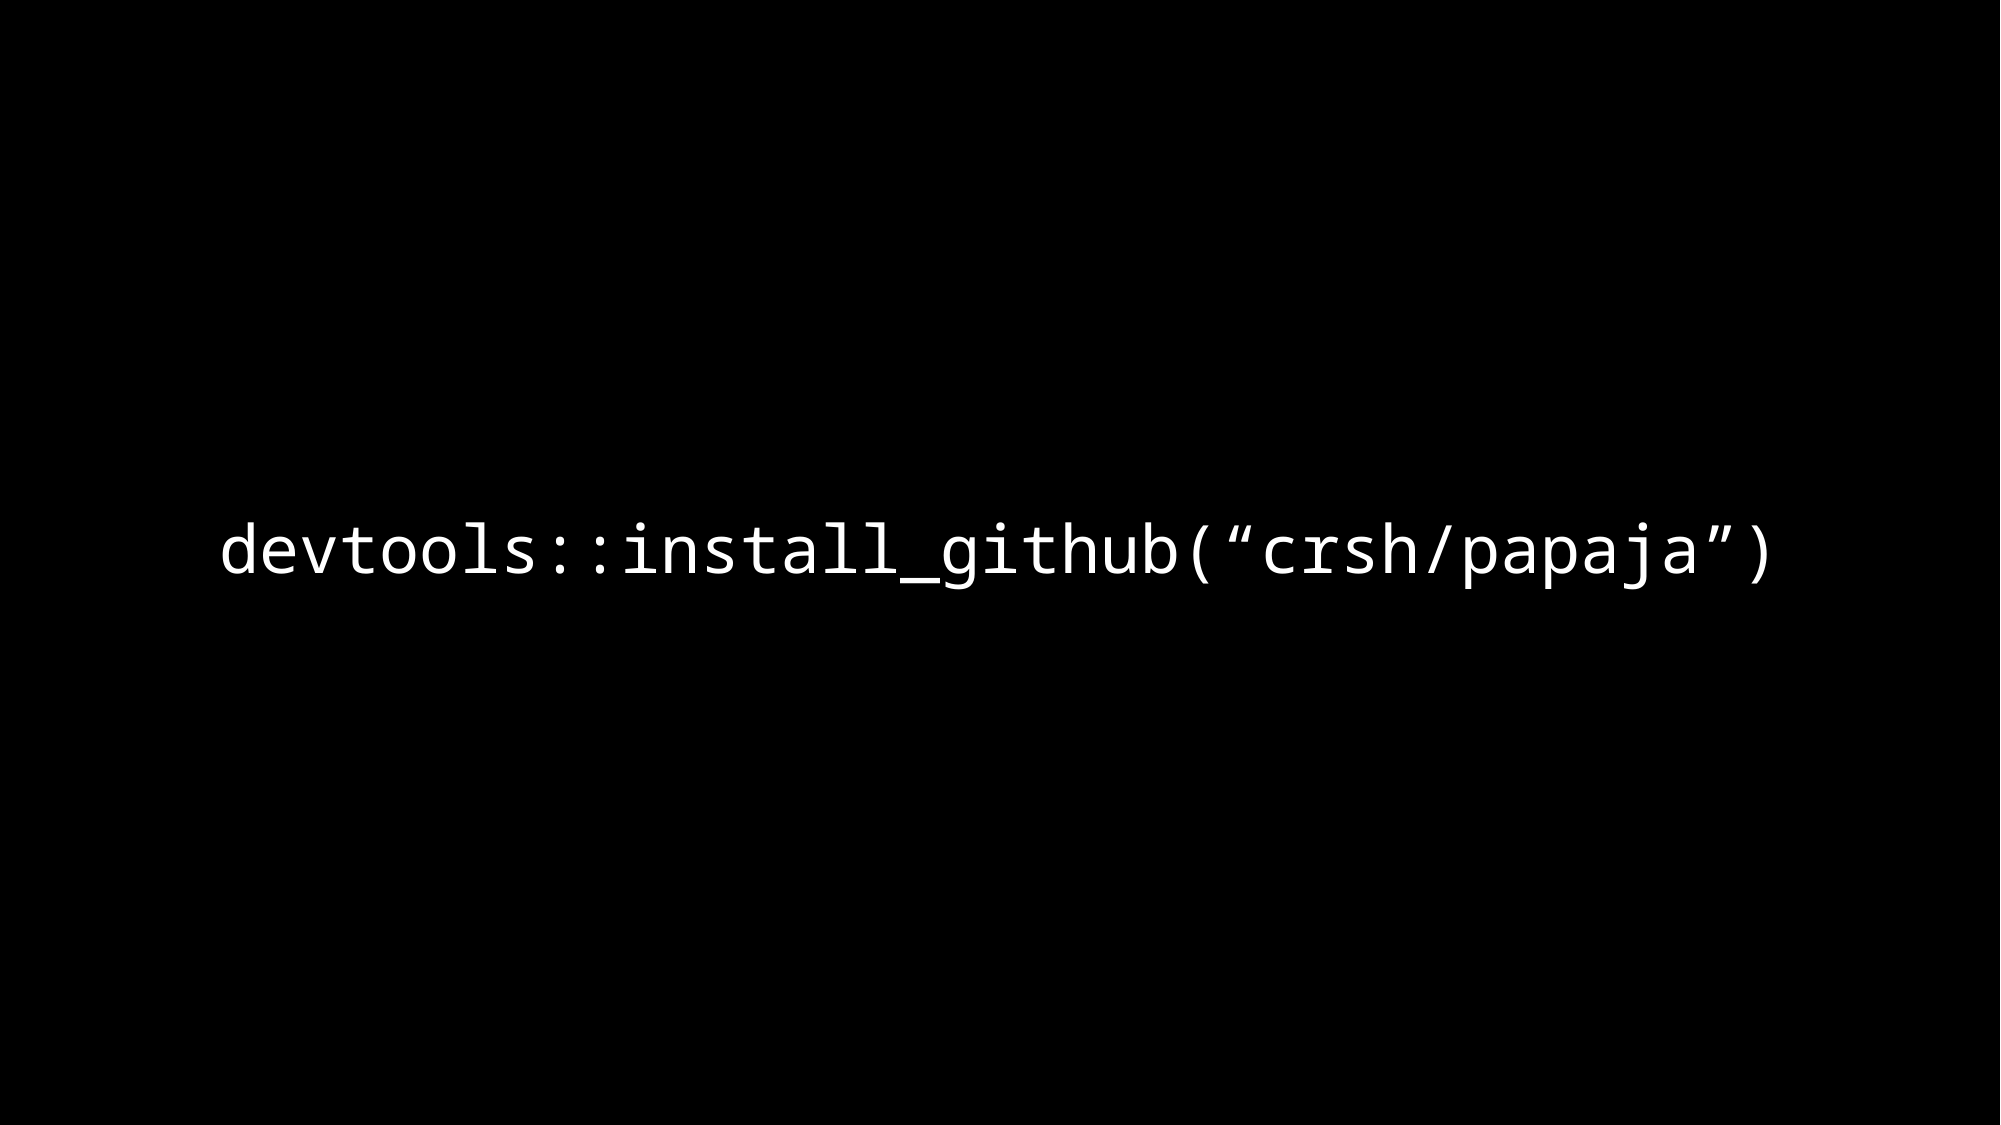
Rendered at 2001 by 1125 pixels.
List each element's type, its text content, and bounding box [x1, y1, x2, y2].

list devtools::install_github(“crsh/papaja”) [137, 90, 1863, 1014]
